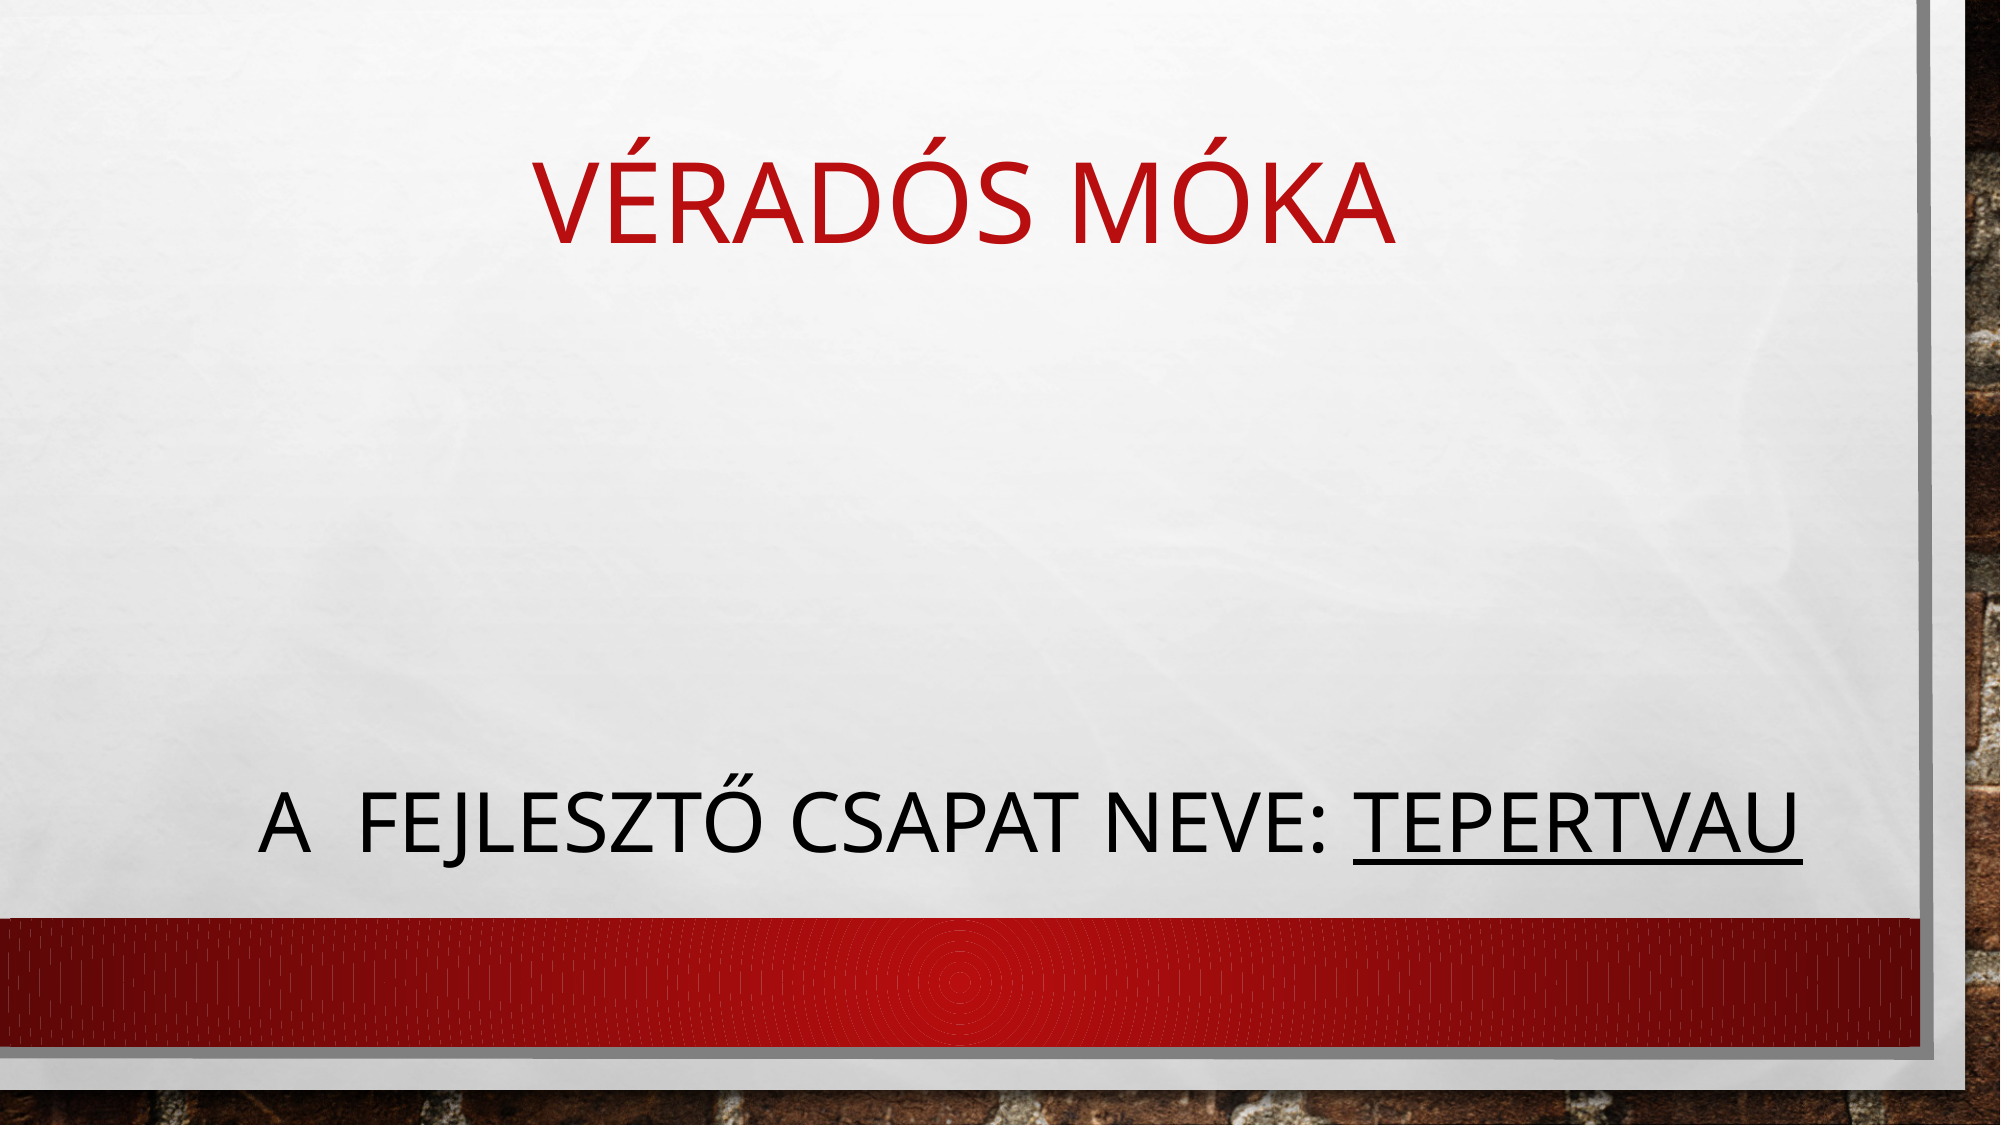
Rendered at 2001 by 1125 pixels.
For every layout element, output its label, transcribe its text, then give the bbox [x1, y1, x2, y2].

title Véradós móka [112, 112, 1818, 302]
list A fejlesztő csapat neve: Tepertvau [112, 338, 1818, 882]
picture [0, 0, 2000, 1125]
